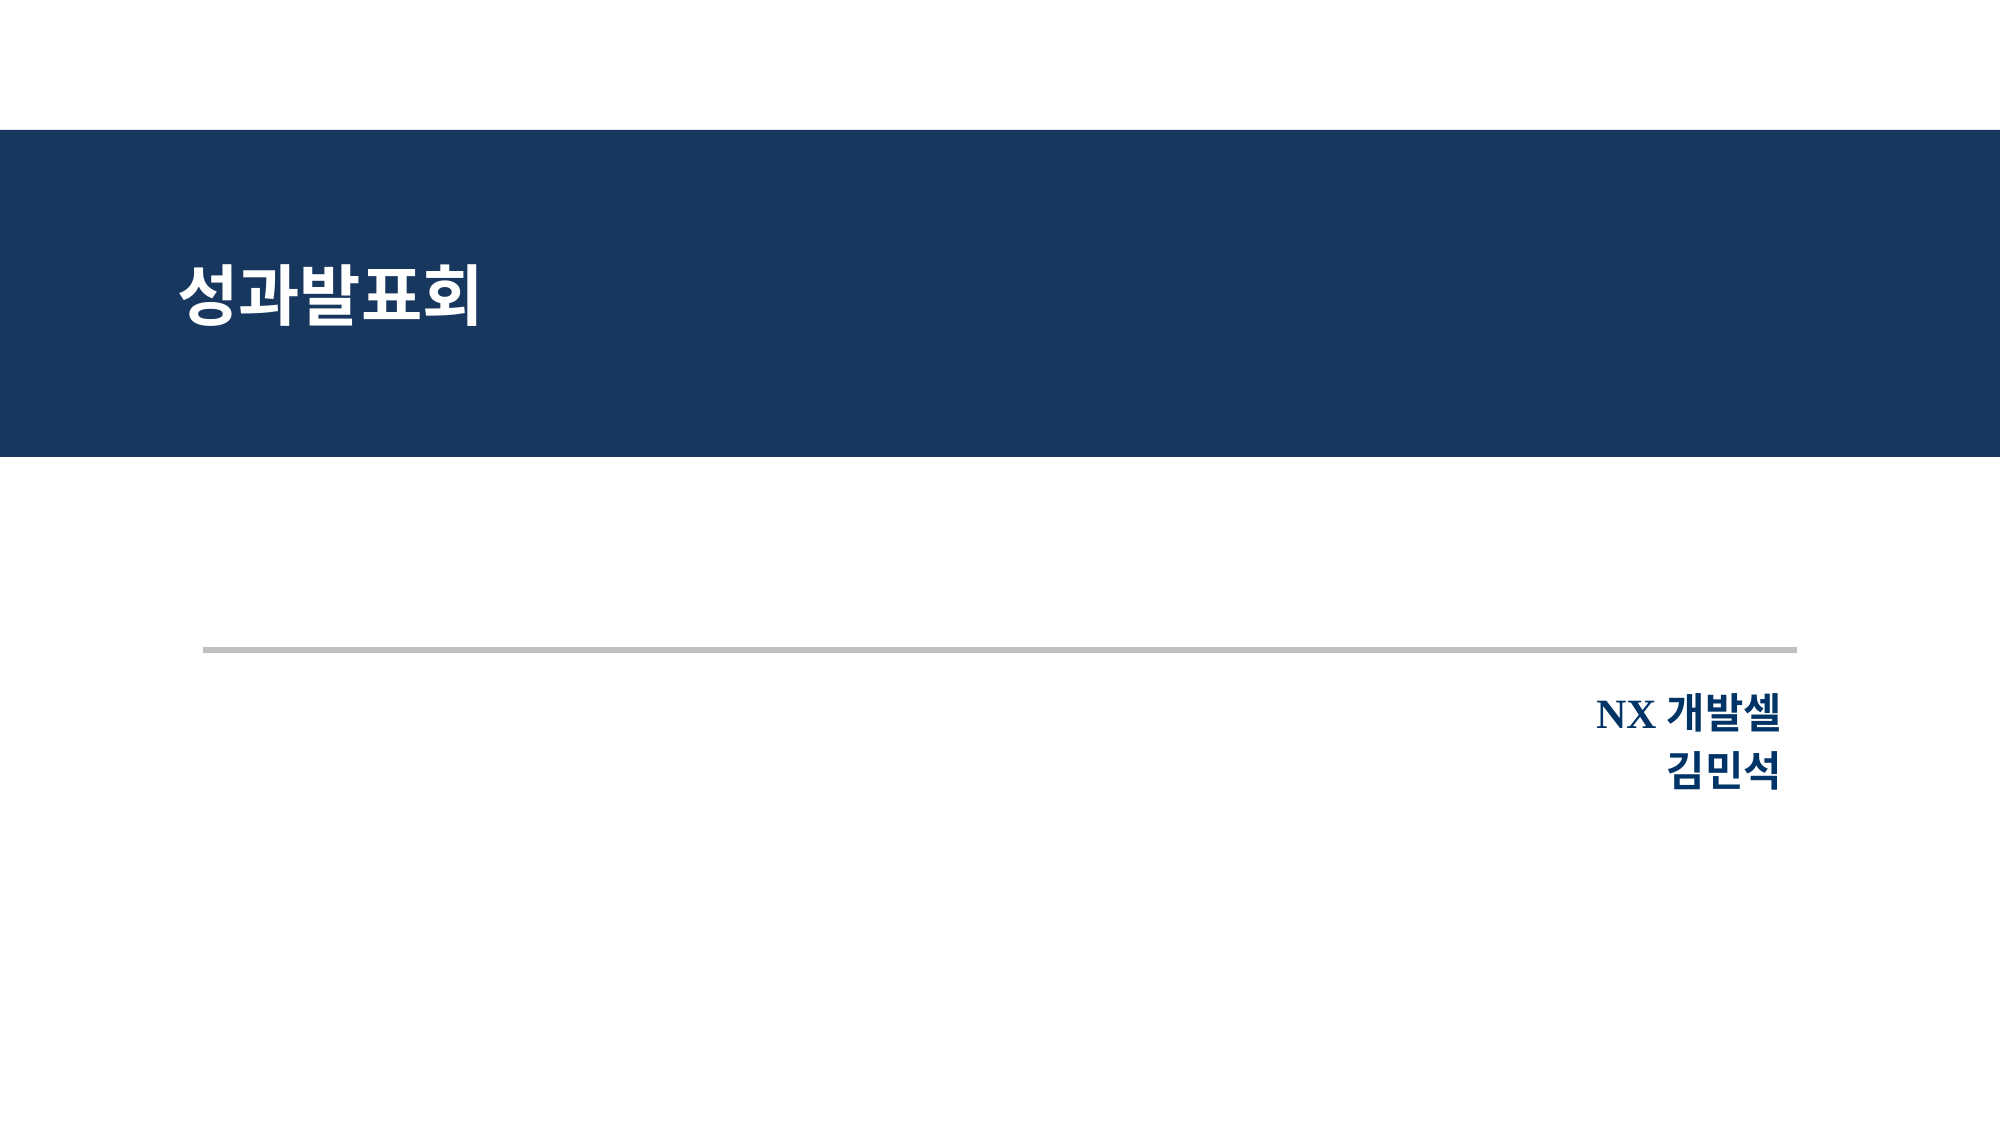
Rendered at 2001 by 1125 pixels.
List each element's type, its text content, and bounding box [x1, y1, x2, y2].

title 성과발표회 [0, 129, 2000, 457]
subtitle NX개발셀 김민석 [561, 562, 1798, 1104]
